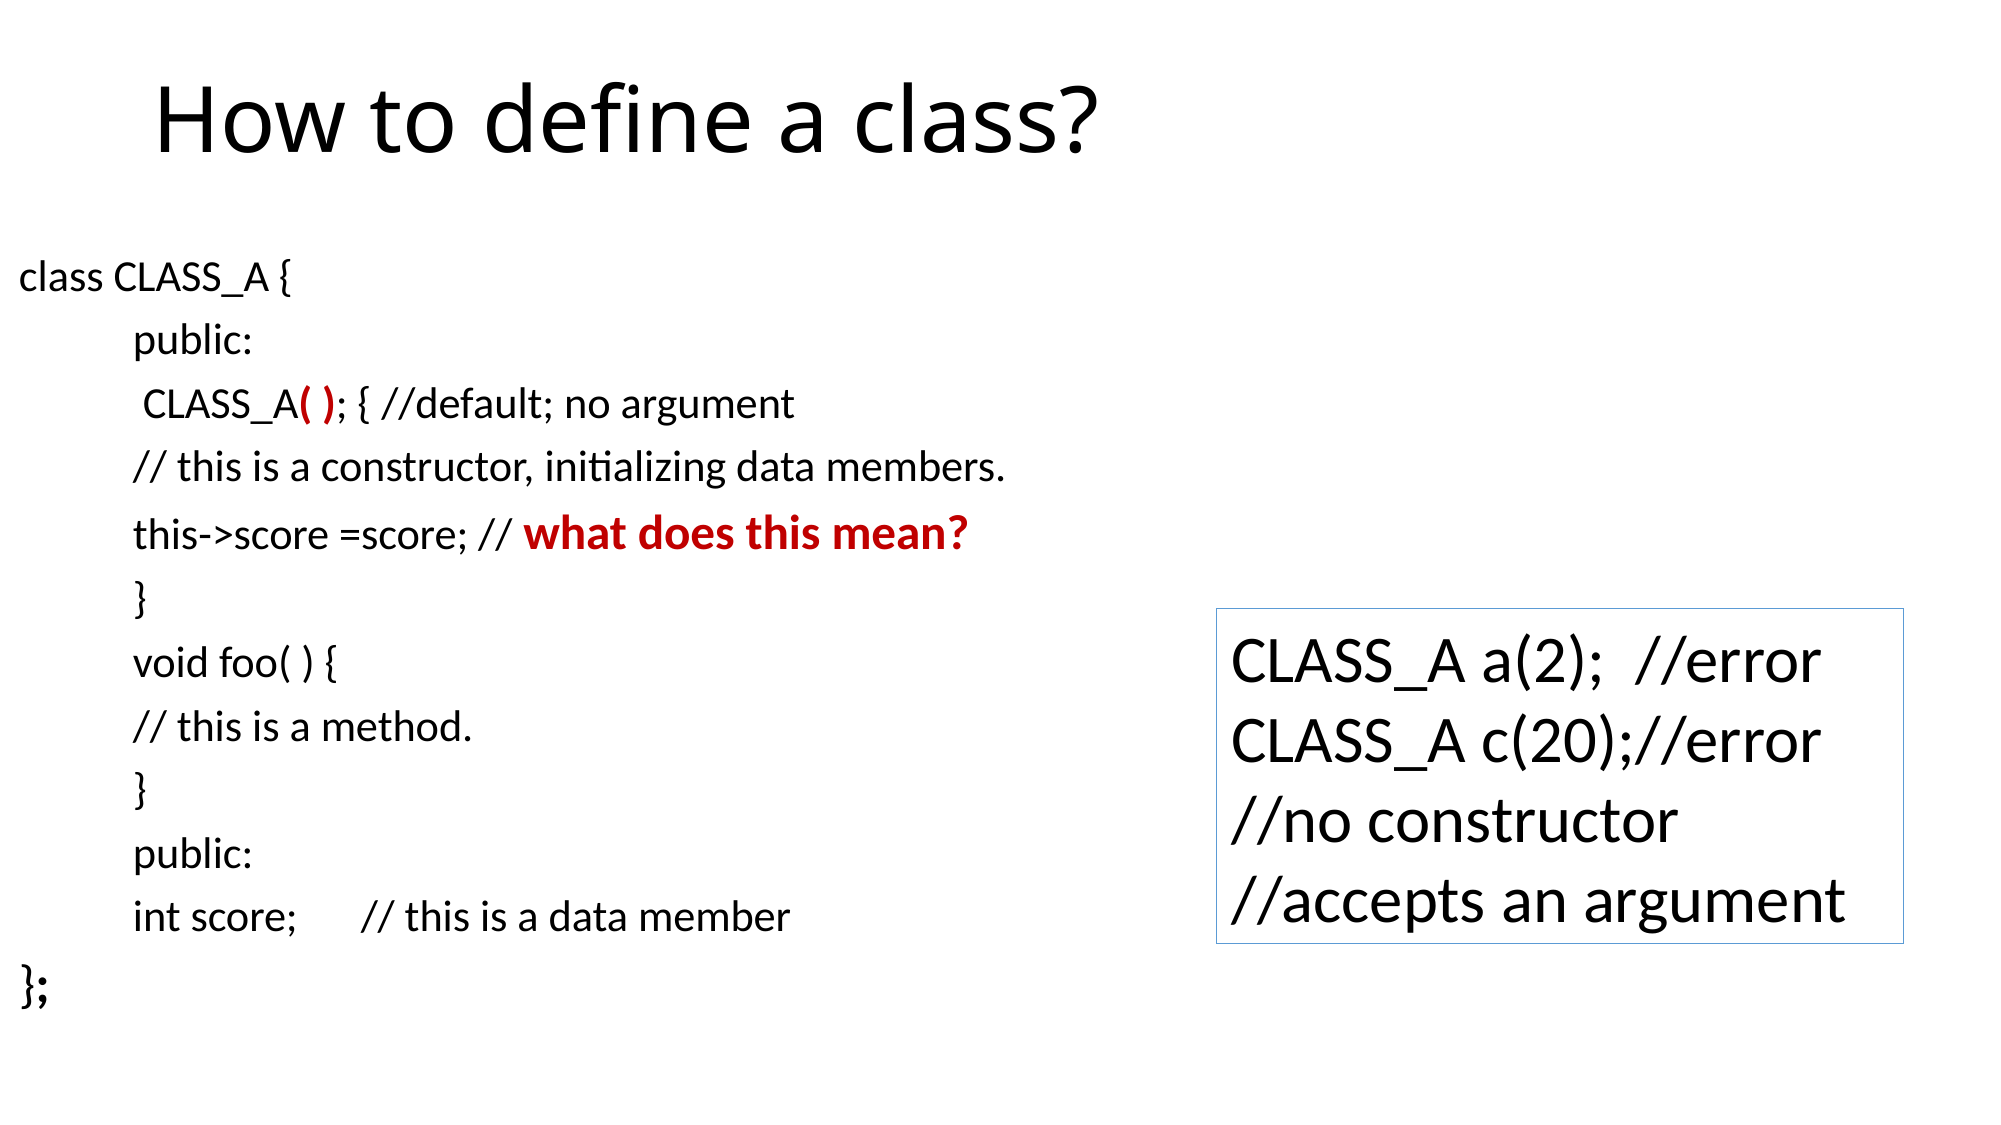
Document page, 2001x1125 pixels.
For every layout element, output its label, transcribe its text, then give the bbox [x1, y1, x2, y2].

text_box CLASS_A a(2); //error CLASS_A c(20);//error //no constructor //accepts an argument [1216, 608, 1904, 944]
title How to define a class? [137, 13, 1863, 232]
list class CLASS_A { public: CLASS_A( ); { //default; no argument // this is a constructor, initializing data members. this->score =score; // what does this mean? } void foo( ) { // this is a method. } public: int score; // this is a data member }; [3, 245, 1364, 1028]
